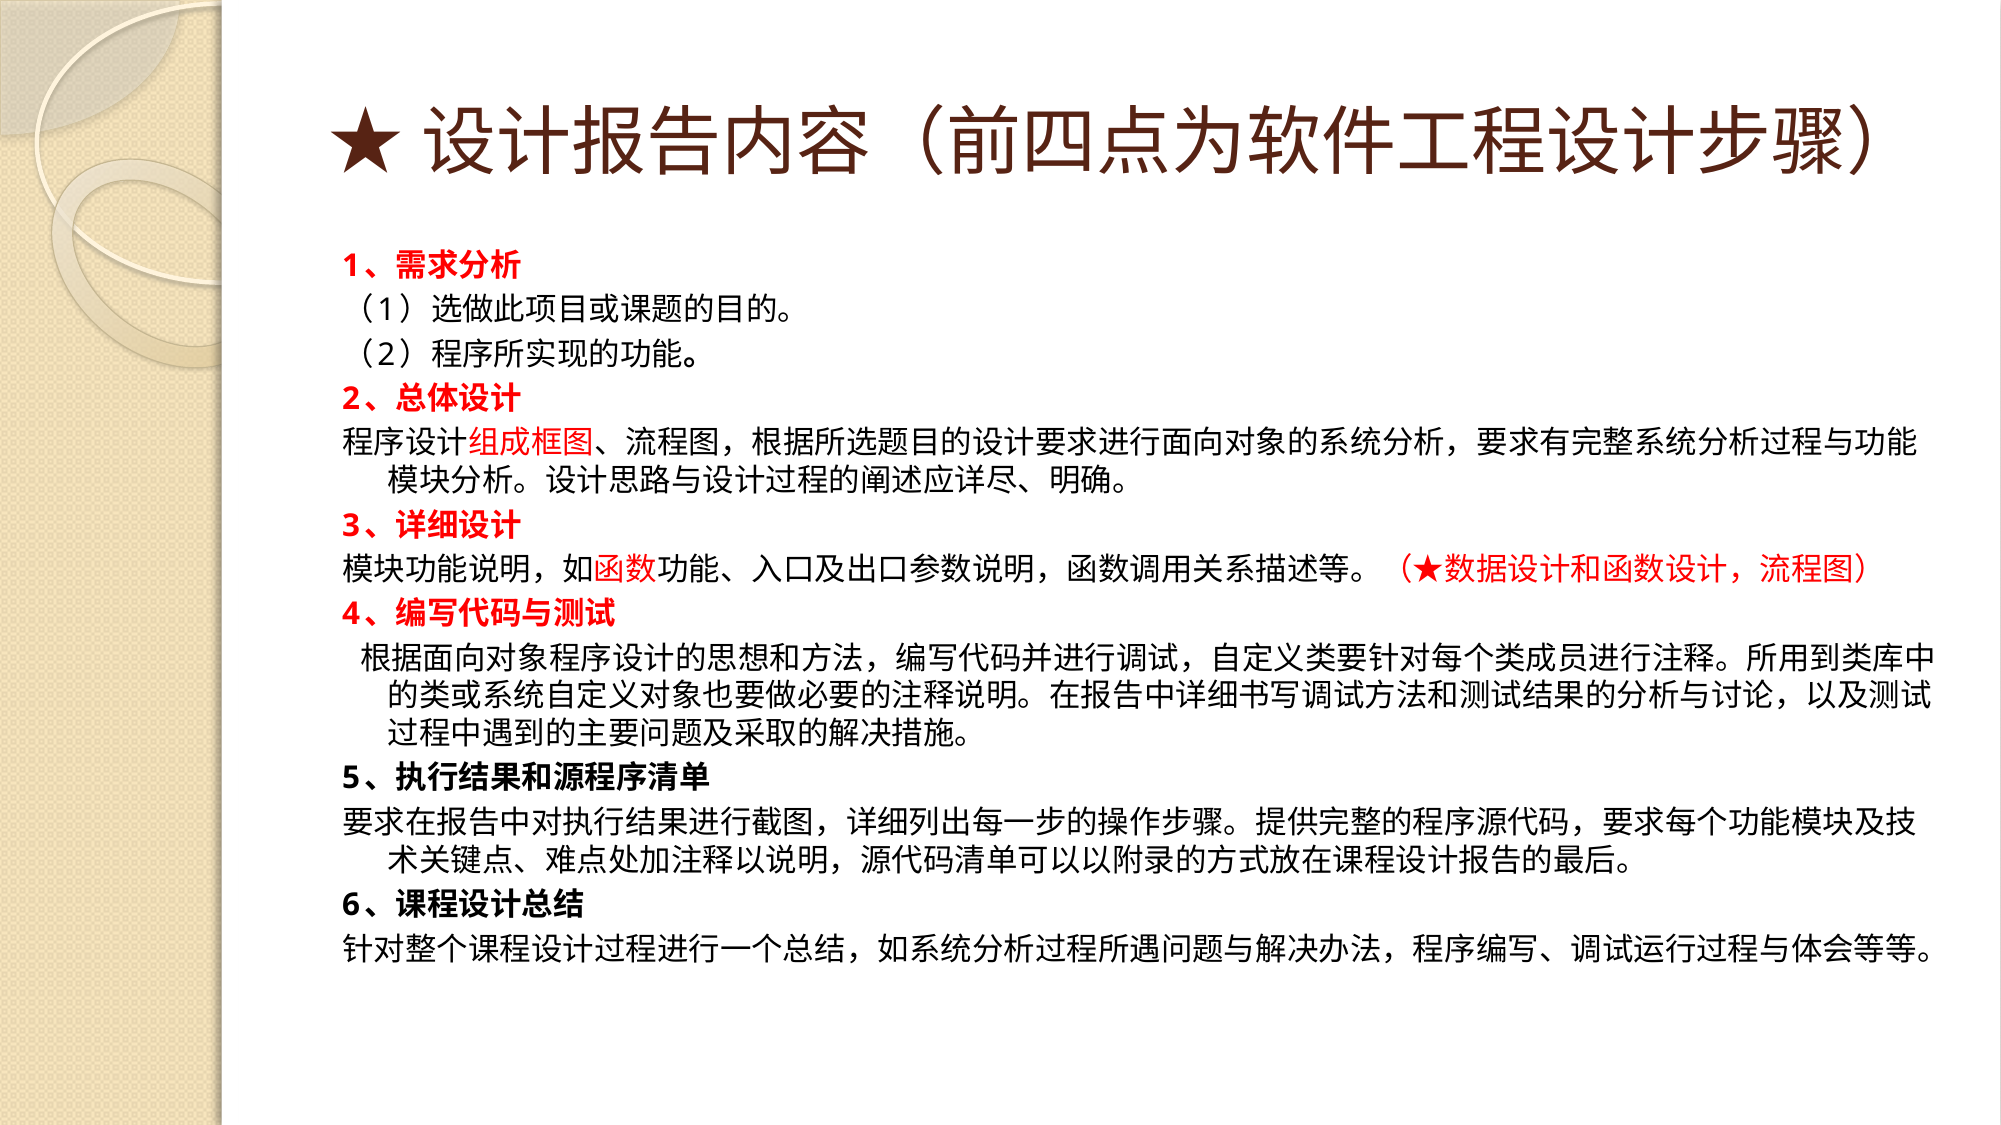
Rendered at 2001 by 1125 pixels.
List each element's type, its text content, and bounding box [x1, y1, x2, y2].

title ★设计报告内容（前四点为软件工程设计步骤） [313, 45, 1954, 233]
list 1、需求分析 （1）选做此项目或课题的目的。 （2）程序所实现的功能。 2、总体设计 程序设计组成框图、流程图，根据所选题目的设计要求进行面向对象的系统分析，要求有完整系统分析过程与功能模块分析。设计思路与设计过程的阐述应详尽、明确。 3、详细设计 模块功能说明，如函数功能、入口及出口参数说明，函数调用关系描述等。（★数据设计和函数设计，流程图） 4、编写代码与测试 根据面向对象程序设计的思想和方法，编写代码并进行调试，自定义类要针对每个类成员进行注释。所用到类库中的类或系统自定义对象也要做必要的注释说明。在报告中详细书写调试方法和测试结果的分析与讨论，以及测试过程中遇到的主要问题及采取的解决措施。 5、执行结果和源程序清单 要求在报告中对执行结果进行截图，详细列出每一步的操作步骤。提供完整的程序源代码，要求每个功能模块及技术关键点、难点处加注释以说明，源代码清单可以以附录的方式放在课程设计报告的最后。 6、课程设计总结 针对整个课程设计过程进行一个总结，如系统分析过程所遇问题与解决办法，程序编写、调试运行过程与体会等等。 [313, 237, 1954, 1025]
